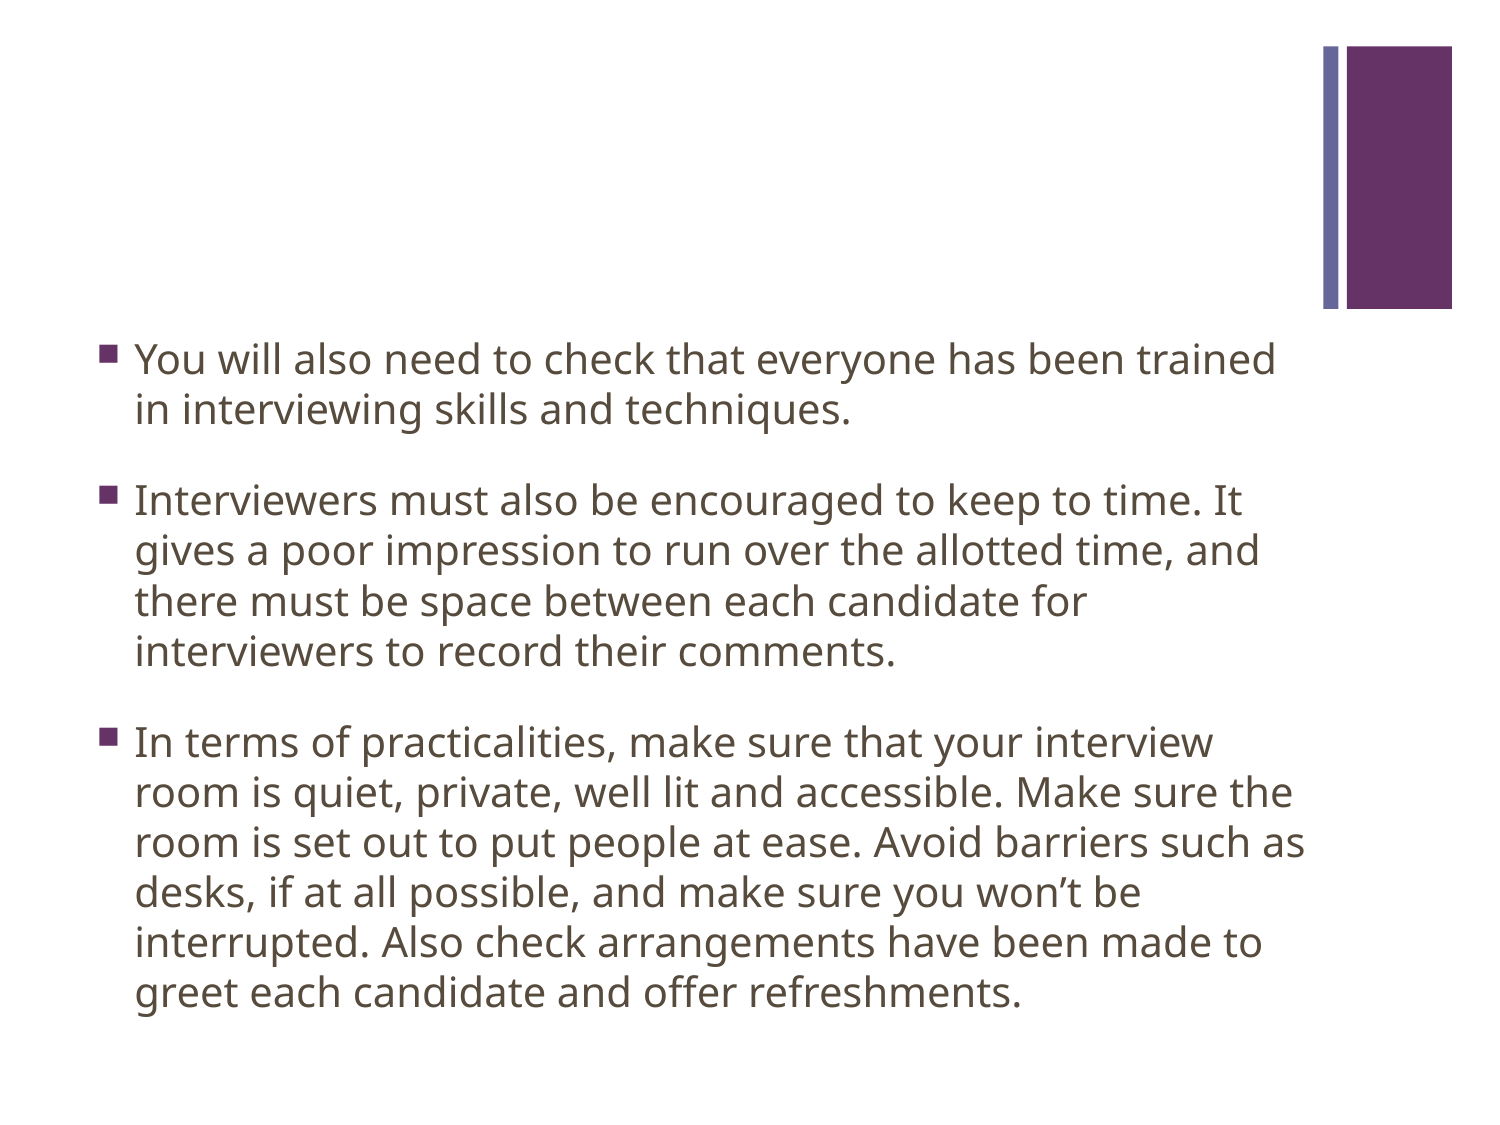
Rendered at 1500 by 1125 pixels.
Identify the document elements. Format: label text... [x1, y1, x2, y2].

list You will also need to check that everyone has been trained in interviewing skills and techniques. Interviewers must also be encouraged to keep to time. It gives a poor impression to run over the allotted time, and there must be space between each candidate for interviewers to record their comments. In terms of practicalities, make sure that your interview room is quiet, private, well lit and accessible. Make sure the room is set out to put people at ease. Avoid barriers such as desks, if at all possible, and make sure you won’t be interrupted. Also check arrangements have been made to greet each candidate and offer refreshments. [81, 324, 1322, 1005]
